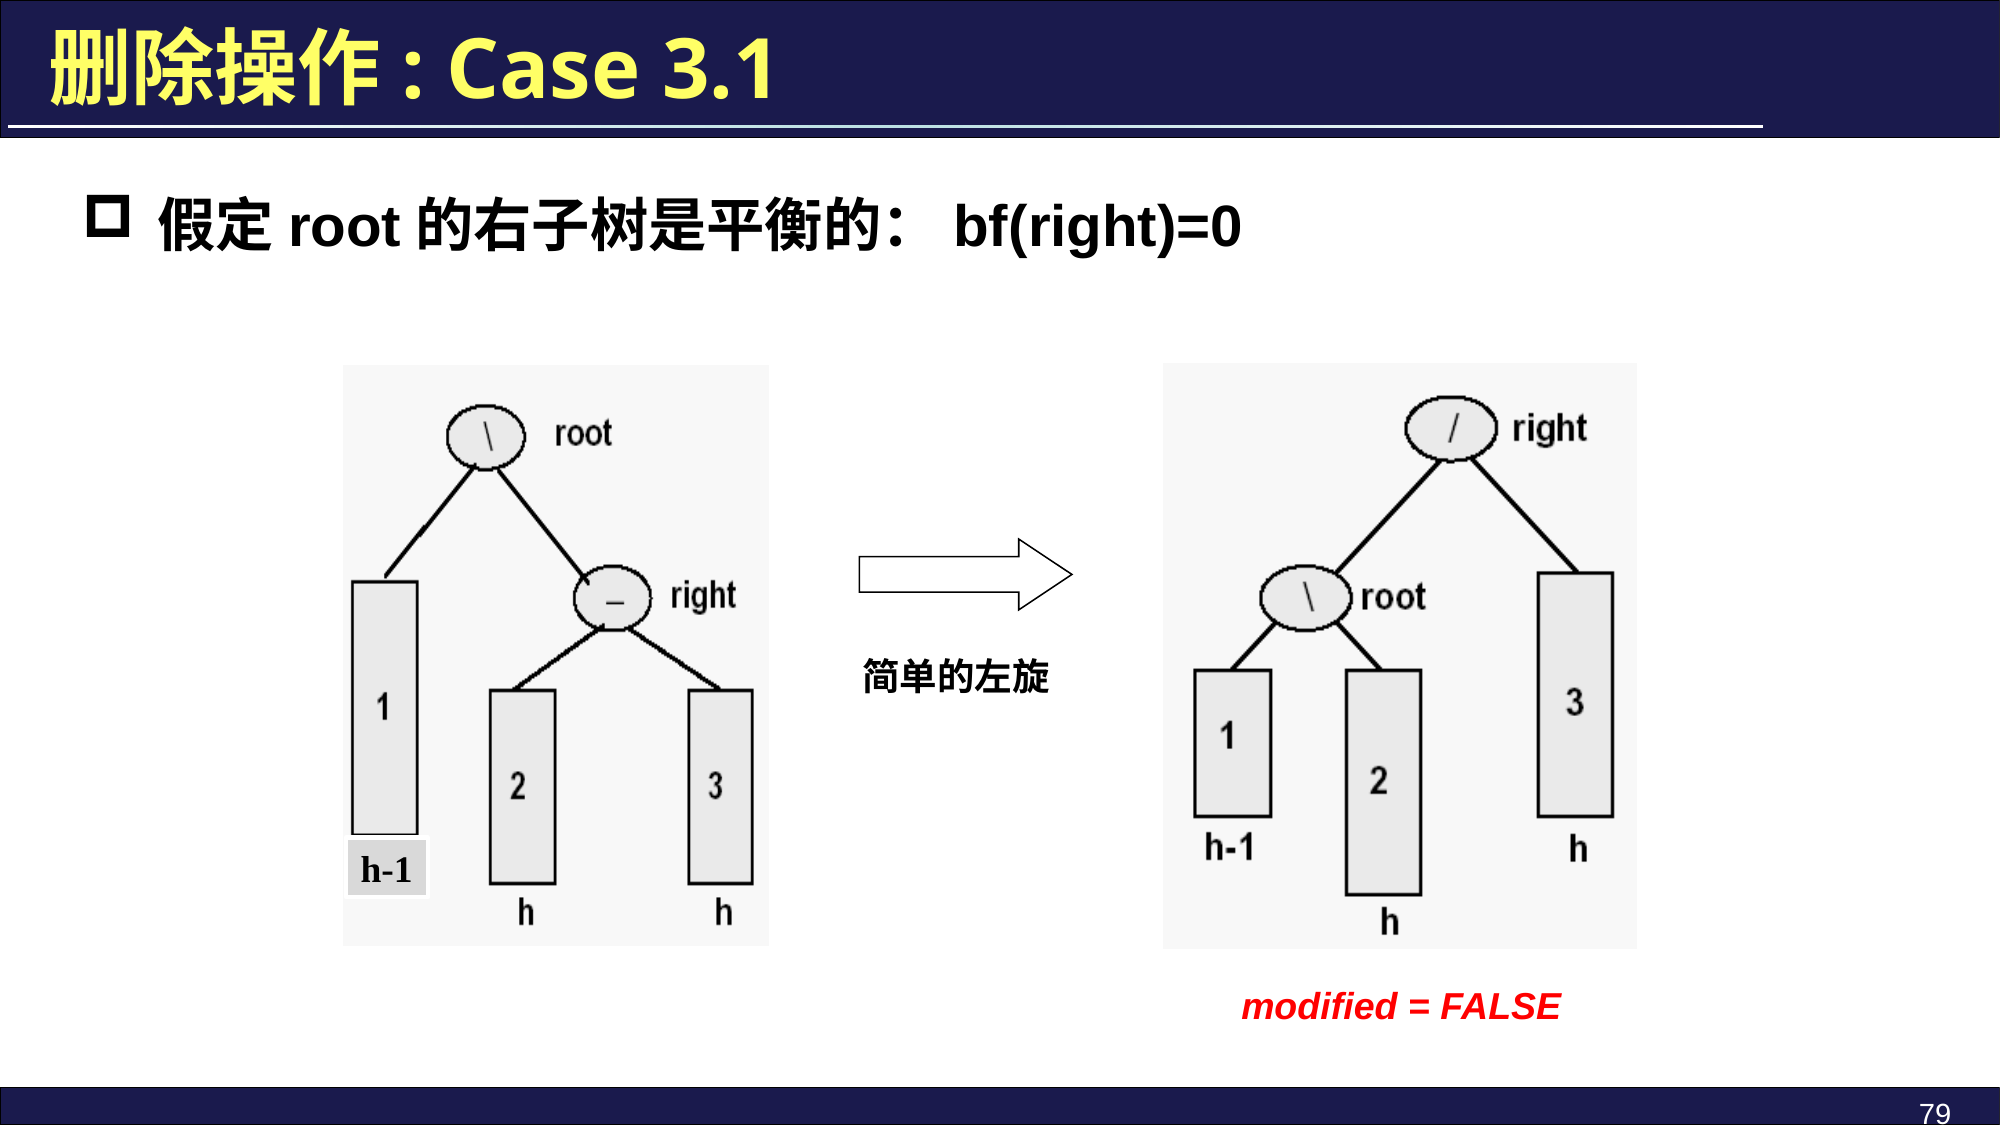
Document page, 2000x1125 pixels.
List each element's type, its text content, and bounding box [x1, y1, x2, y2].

text_box modified = FALSE [1226, 974, 1577, 1035]
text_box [847, 538, 1084, 706]
title 删除操作: Case 3.1 [33, 12, 1767, 118]
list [343, 365, 770, 946]
slide_number 79 [1666, 1087, 1967, 1125]
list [1163, 363, 1637, 949]
text_box 假定root的右子树是平衡的：bf(right)=0 [67, 181, 1675, 266]
